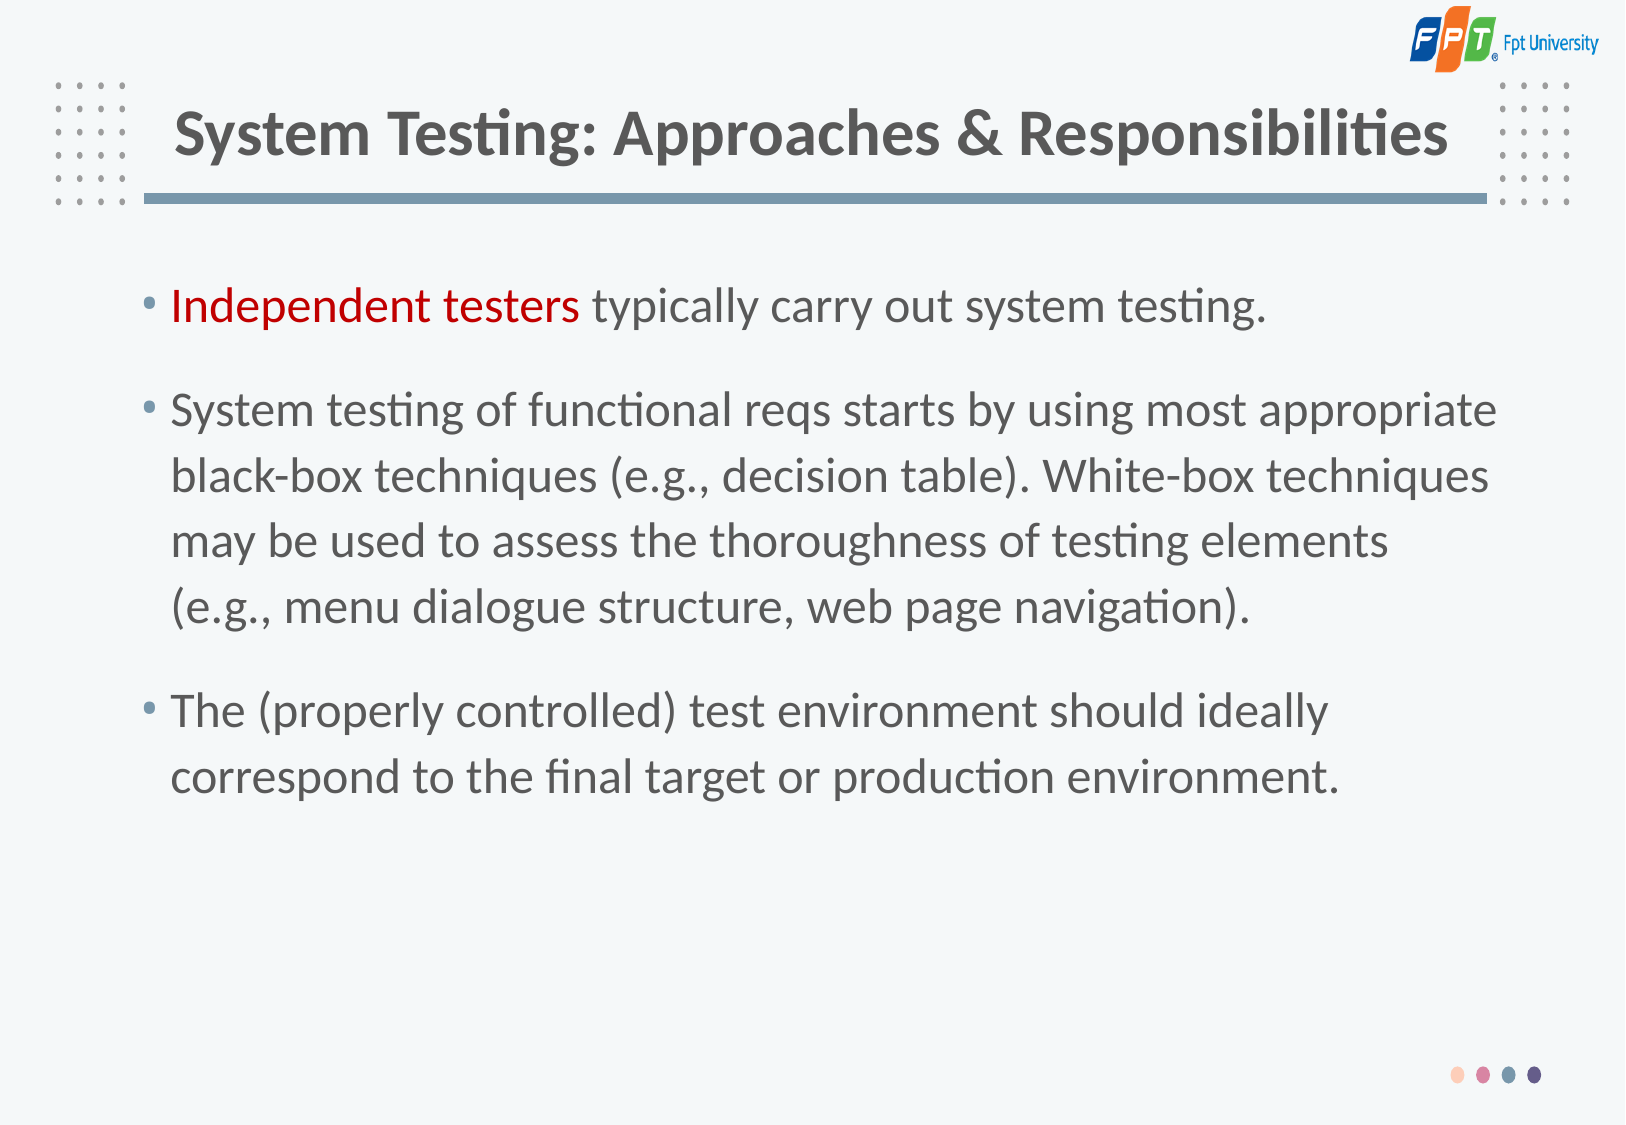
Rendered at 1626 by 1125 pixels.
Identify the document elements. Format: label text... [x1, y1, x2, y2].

list Independent testers typically carry out system testing. System testing of functional reqs starts by using most appropriate black-box techniques (e.g., decision table). White-box techniques may be used to assess the thoroughness of testing elements (e.g., menu dialogue structure, web page navigation). The (properly controlled) test environment should ideally correspond to the final target or production environment. [125, 259, 1514, 1014]
title System Testing: Approaches & Responsibilities [111, 60, 1514, 208]
picture [1383, 6, 1624, 88]
